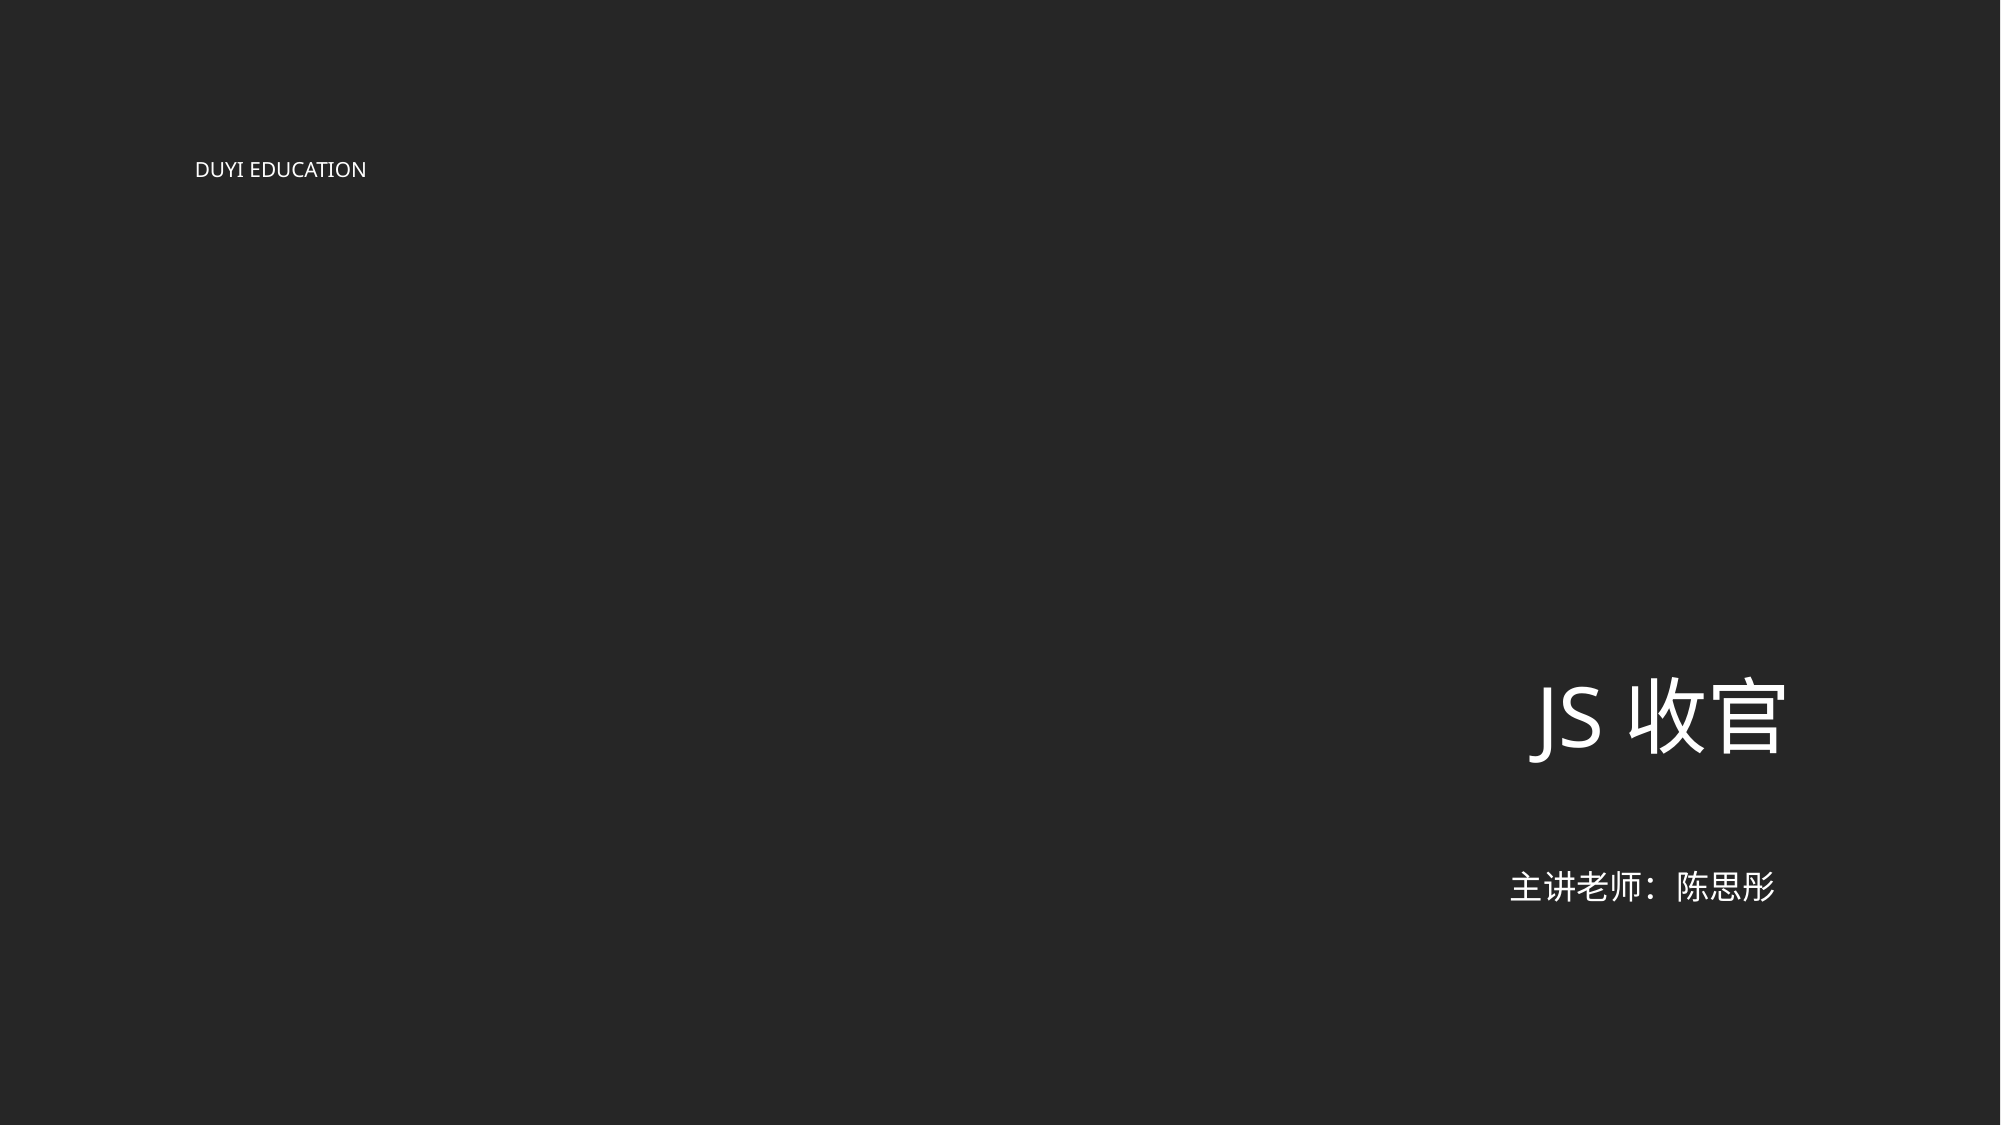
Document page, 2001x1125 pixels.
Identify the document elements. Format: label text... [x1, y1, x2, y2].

subtitle 主讲老师：陈思彤 [1293, 846, 1806, 926]
title JS收官 [916, 588, 1806, 830]
